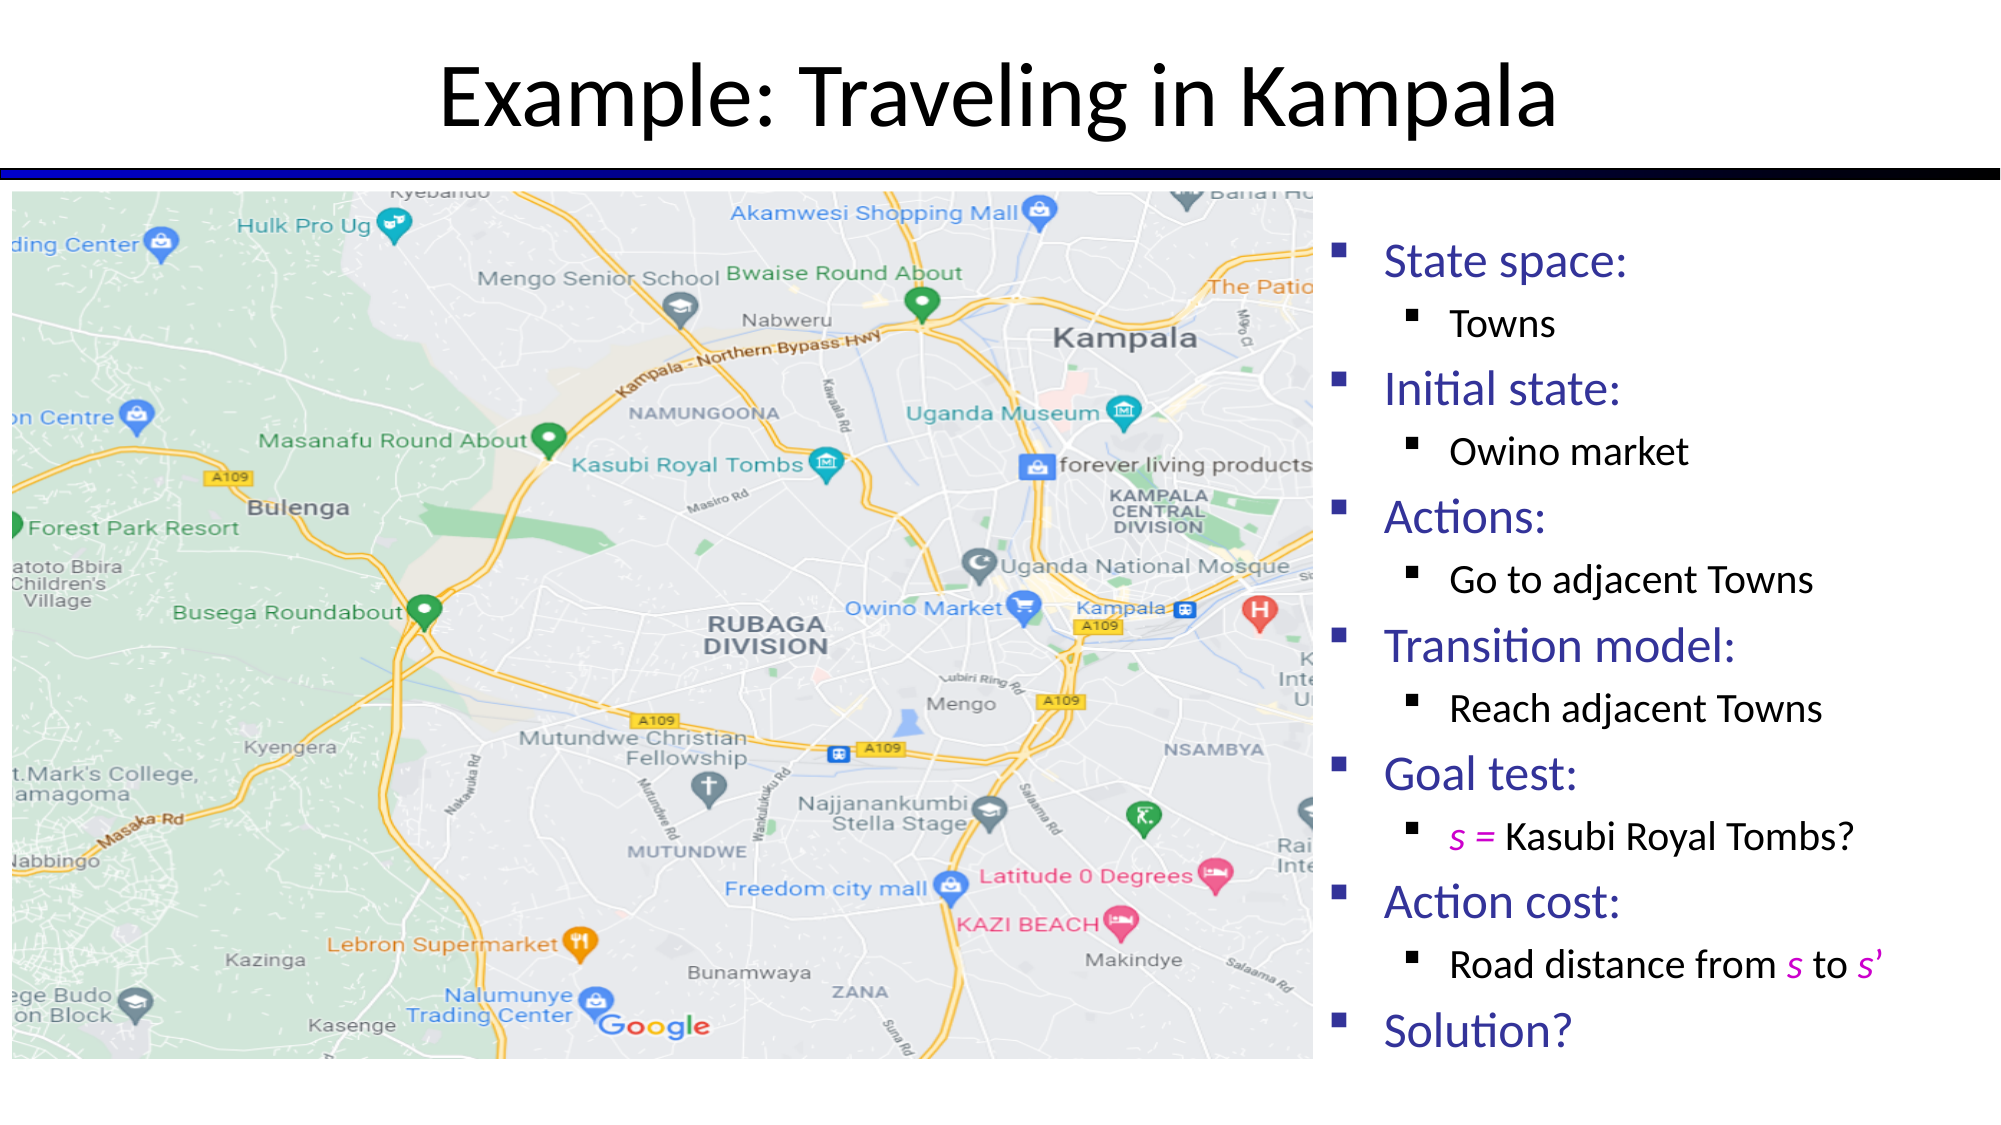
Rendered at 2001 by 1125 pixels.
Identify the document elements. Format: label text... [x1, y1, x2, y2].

title Example: Traveling in Kampala [0, 0, 2000, 184]
picture [12, 183, 1313, 1059]
list State space: Towns Initial state: Owino market Actions: Go to adjacent Towns Transition model: Reach adjacent Towns Goal test: s = Kasubi Royal Tombs? Action cost: Road distance from s to s’ Solution? [1312, 219, 1951, 1101]
